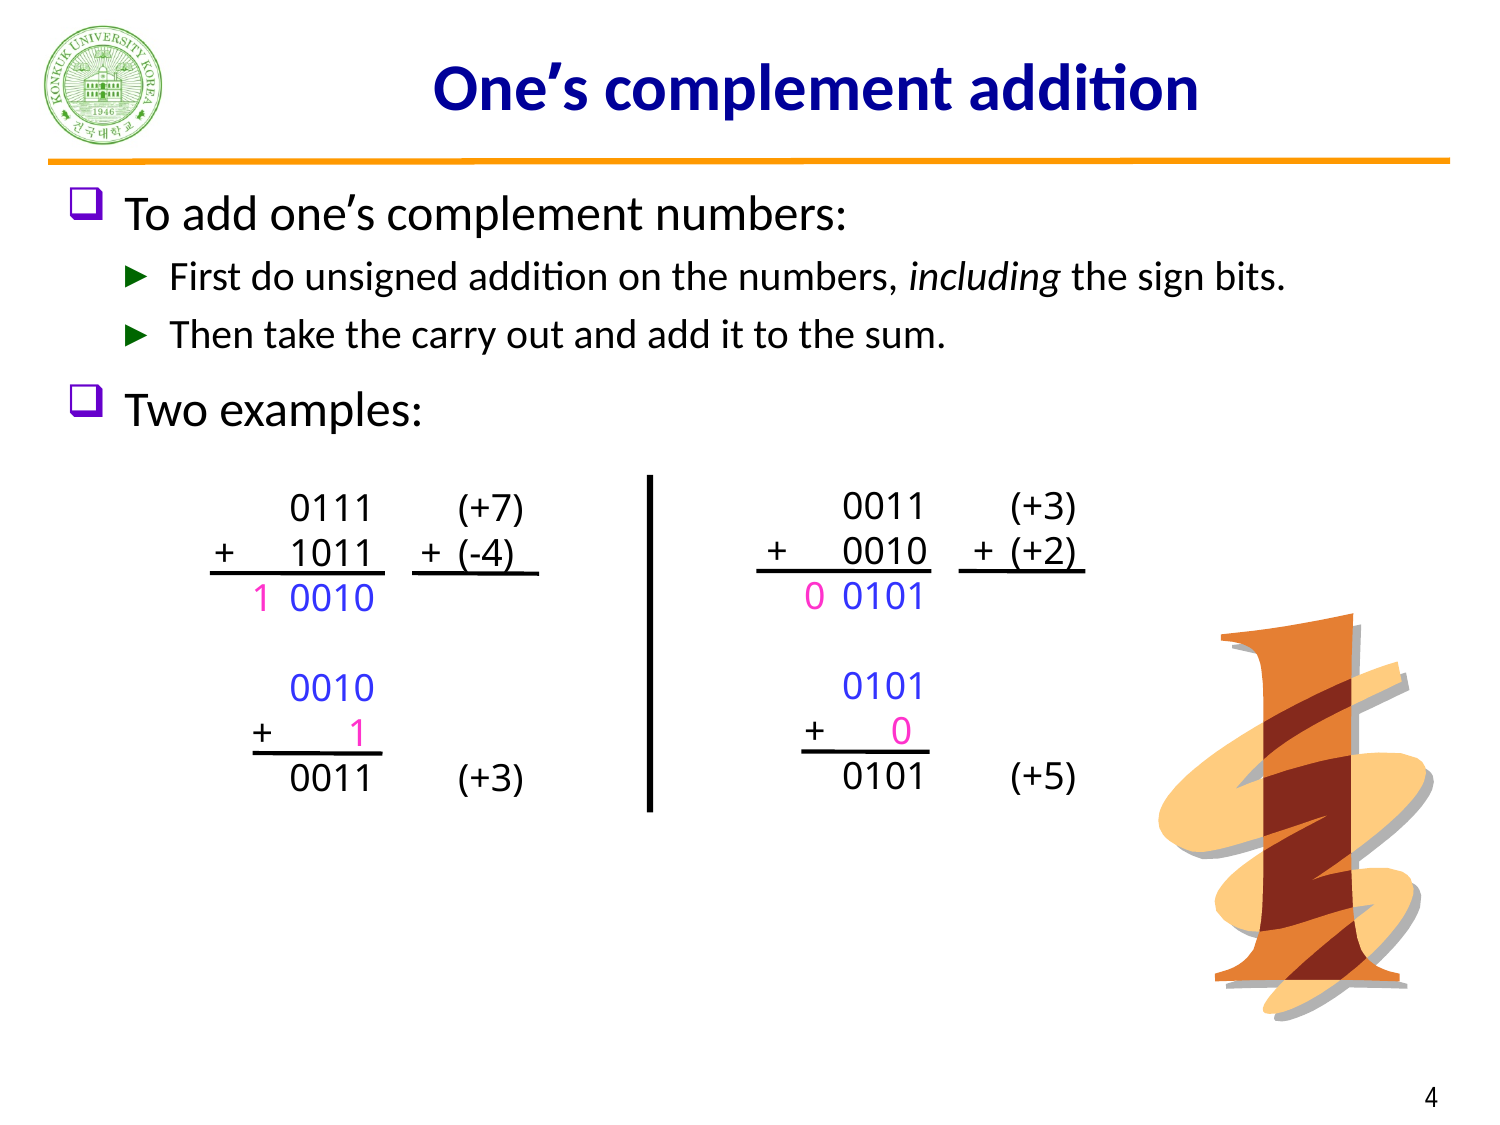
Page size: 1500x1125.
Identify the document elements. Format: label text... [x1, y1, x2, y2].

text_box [1158, 612, 1438, 1026]
list To add one’s complement numbers: First do unsigned addition on the numbers, including the sign bits. Then take the carry out and add it to the sum. Two examples: [51, 172, 1453, 1071]
picture [35, 19, 172, 148]
title One’s complement addition [182, 18, 1452, 150]
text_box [197, 476, 541, 808]
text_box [749, 474, 1094, 806]
slide_number 4 [1098, 1070, 1454, 1118]
